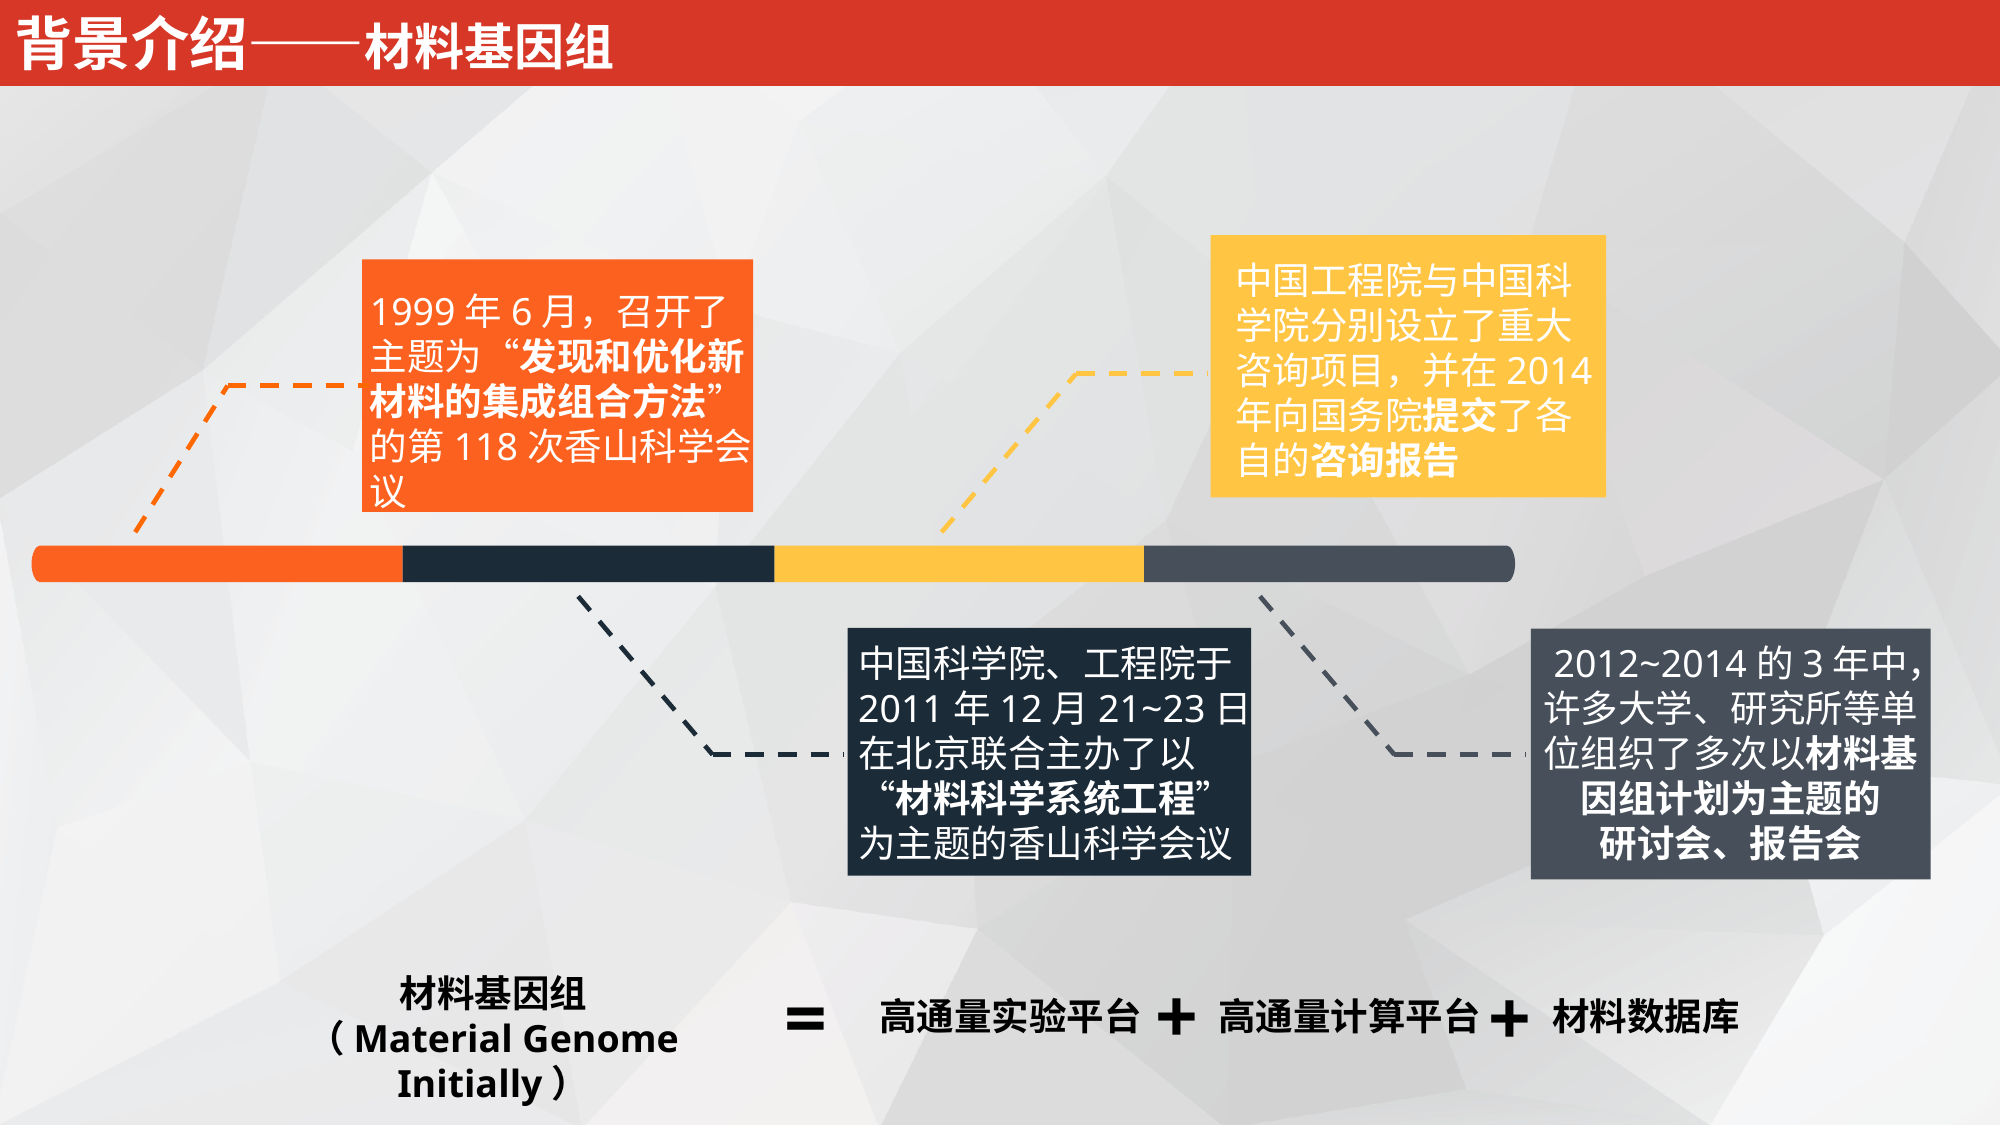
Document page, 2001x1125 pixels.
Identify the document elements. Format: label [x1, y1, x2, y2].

picture [0, 0, 2000, 1125]
text_box [31, 235, 1935, 880]
text_box [217, 960, 1761, 1069]
